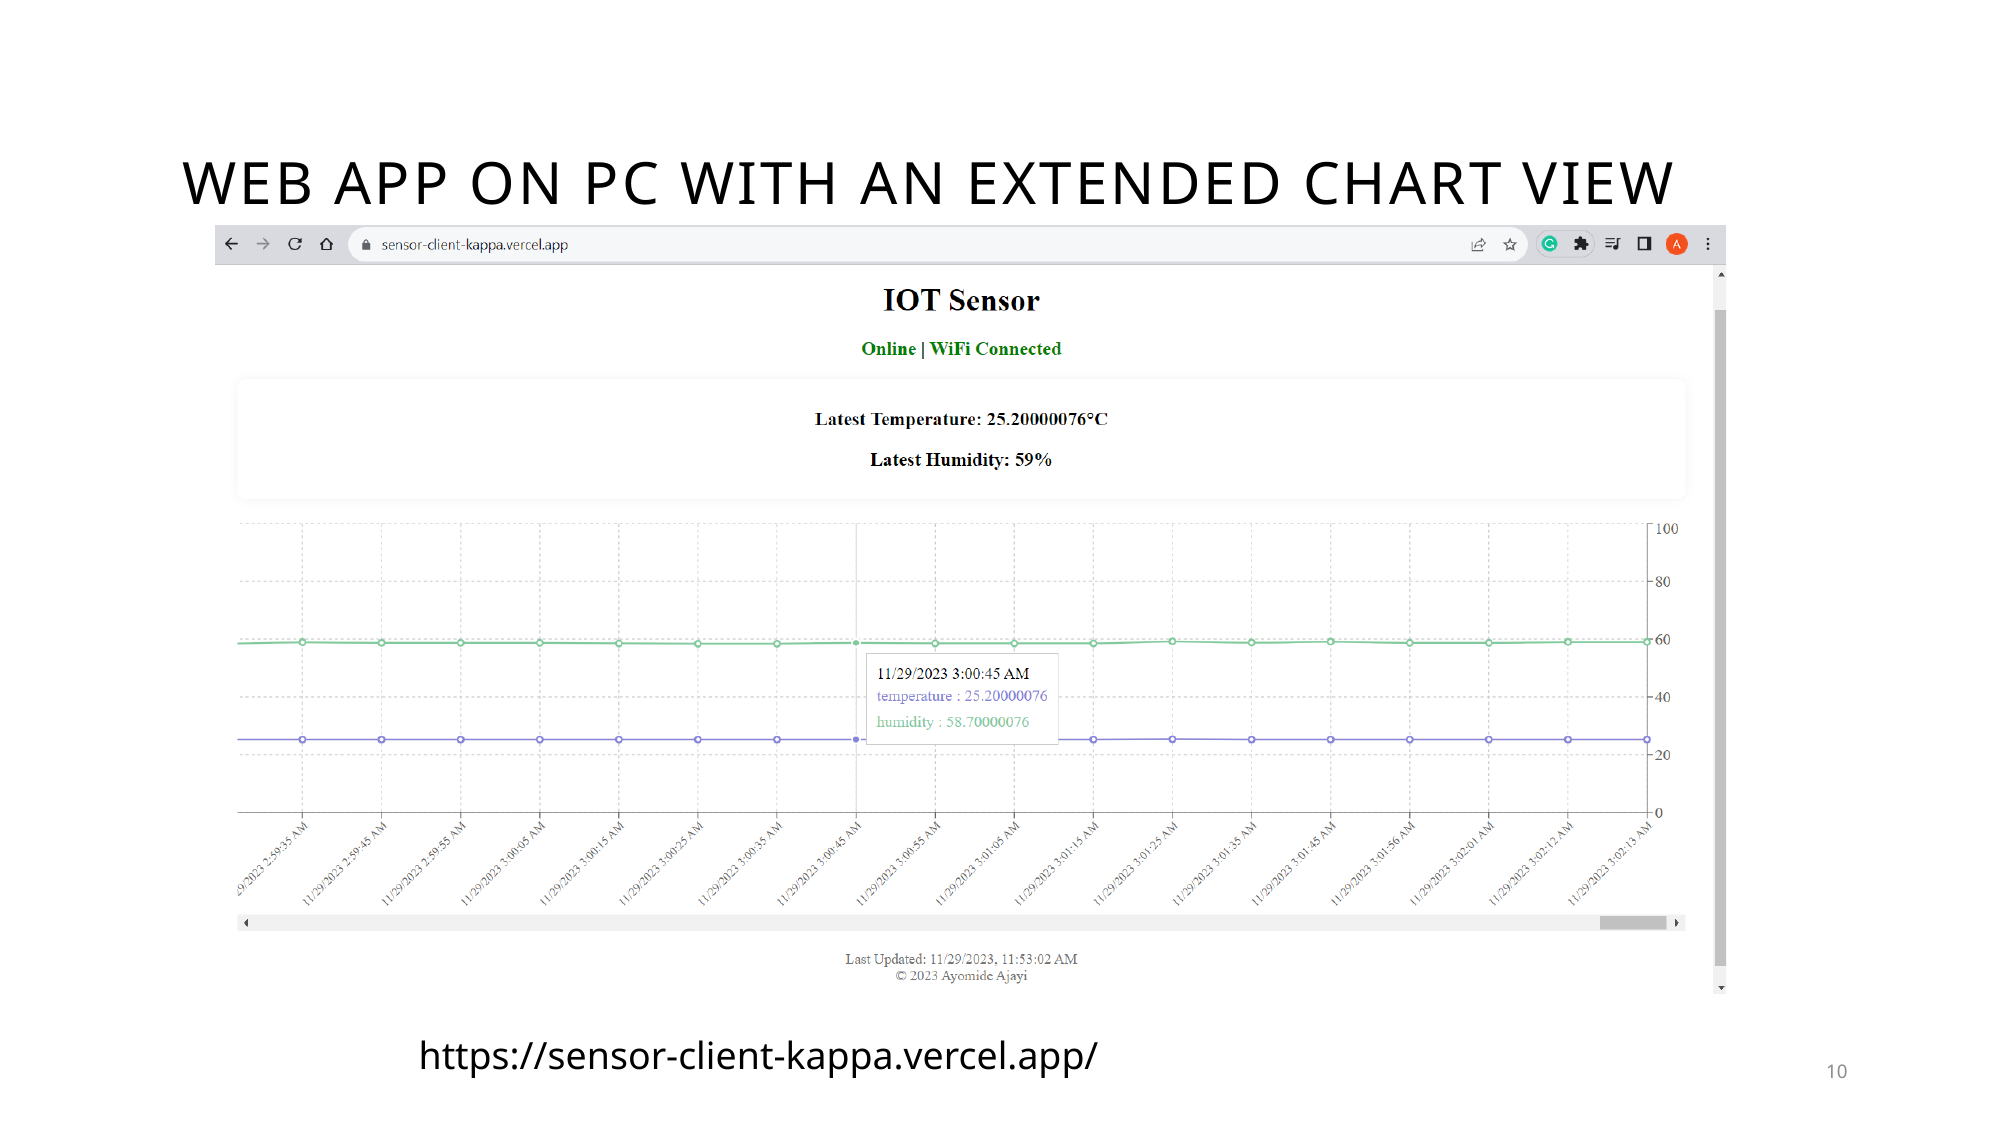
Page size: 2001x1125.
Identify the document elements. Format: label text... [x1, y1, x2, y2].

slide_number 10 [1412, 1042, 1863, 1103]
text_box https://sensor-client-kappa.vercel.app/ [403, 1024, 1420, 1084]
text_box WEB app on pc with AN extended chart view [93, 101, 1765, 269]
picture [214, 225, 1727, 994]
